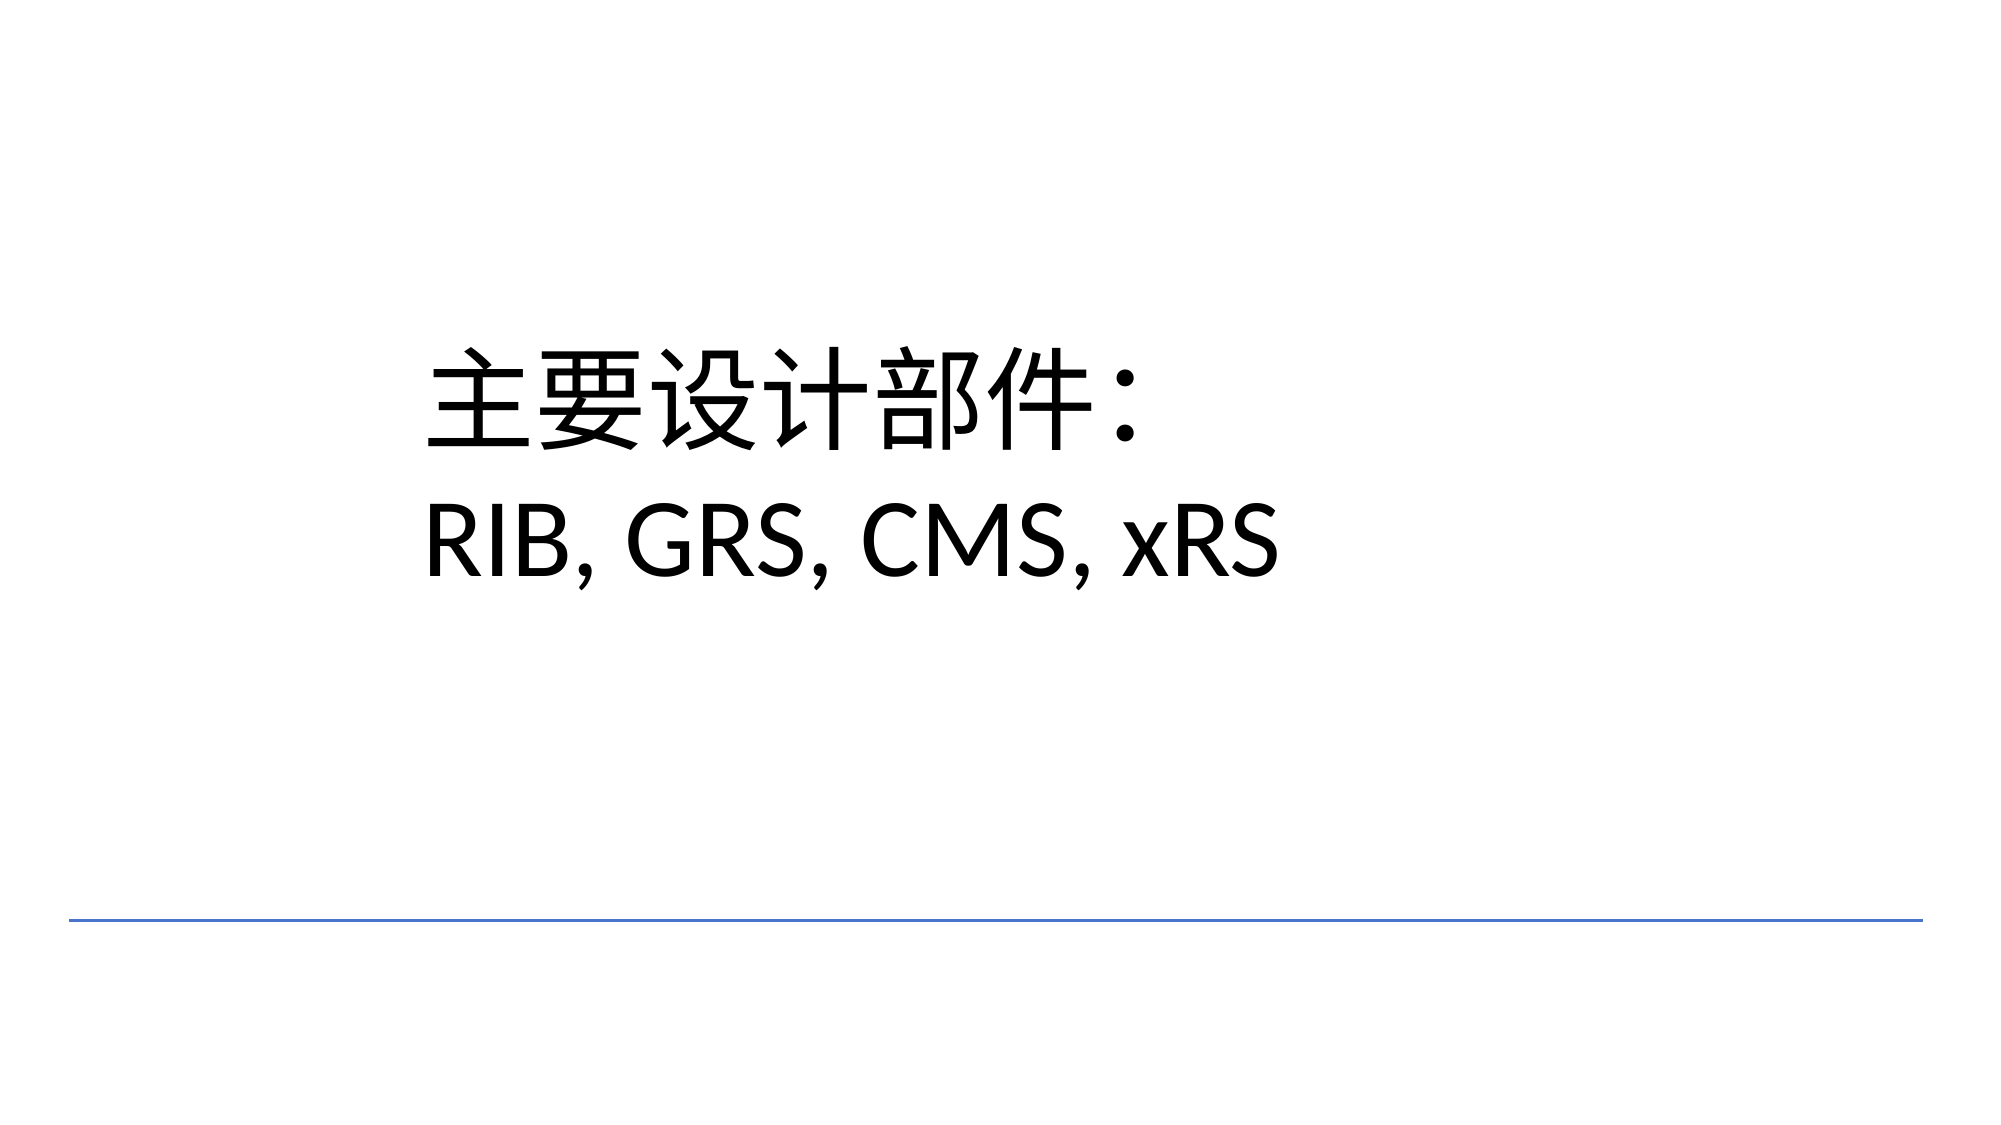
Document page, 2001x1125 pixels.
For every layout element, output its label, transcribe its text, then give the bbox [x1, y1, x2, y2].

text_box 主要设计部件： RIB, GRS, CMS, xRS [407, 321, 1593, 803]
